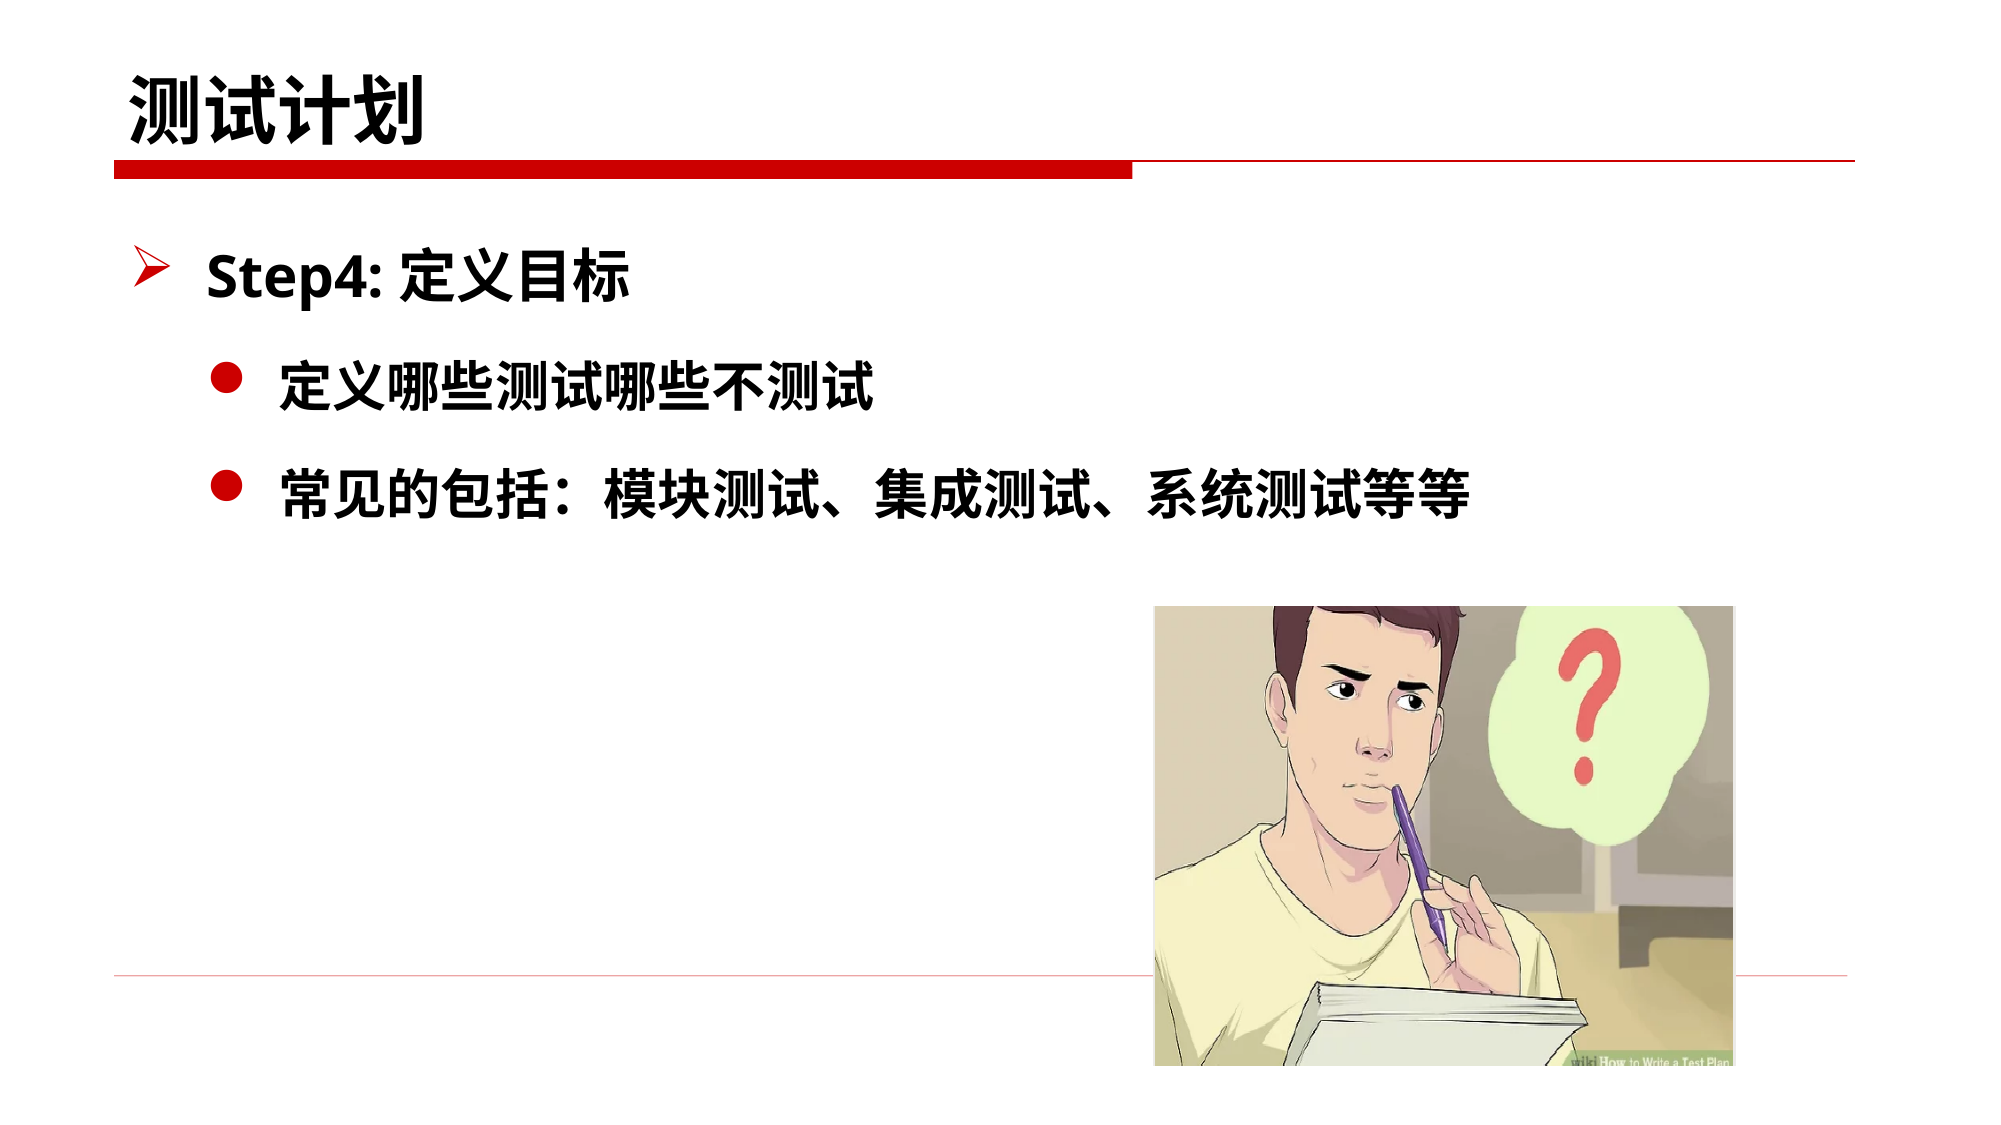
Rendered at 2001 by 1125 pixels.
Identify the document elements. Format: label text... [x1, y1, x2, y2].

picture [1153, 606, 1736, 1067]
title 测试计划 [112, 42, 1863, 161]
list Step4:定义目标 定义哪些测试哪些不测试 常见的包括：模块测试、集成测试、系统测试等等 [114, 196, 1865, 897]
